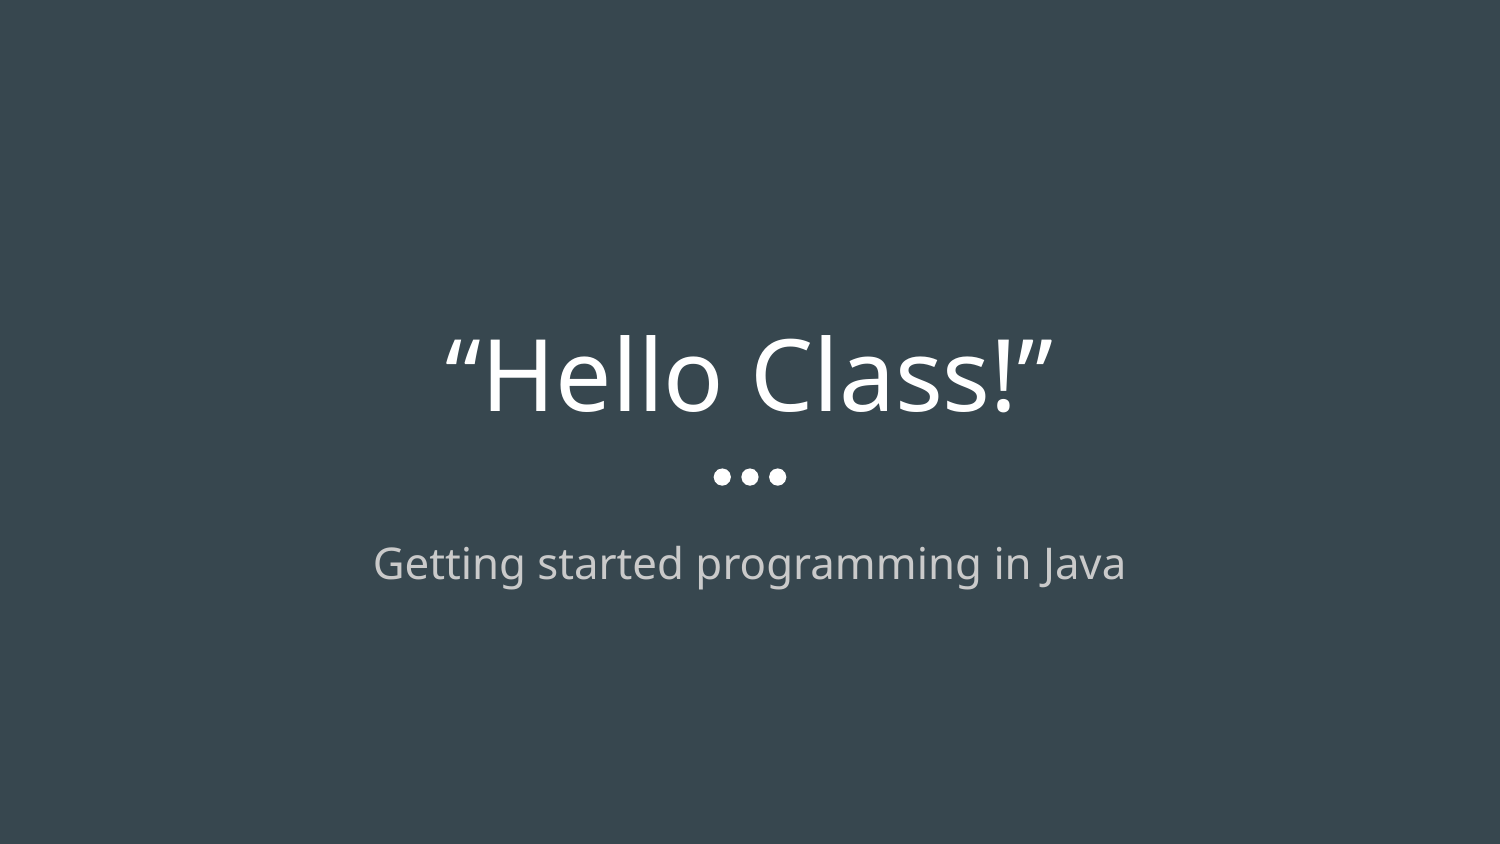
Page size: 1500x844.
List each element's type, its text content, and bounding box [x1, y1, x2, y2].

subtitle Getting started programming in Java [110, 520, 1390, 651]
title “Hello Class!” [110, 162, 1390, 447]
